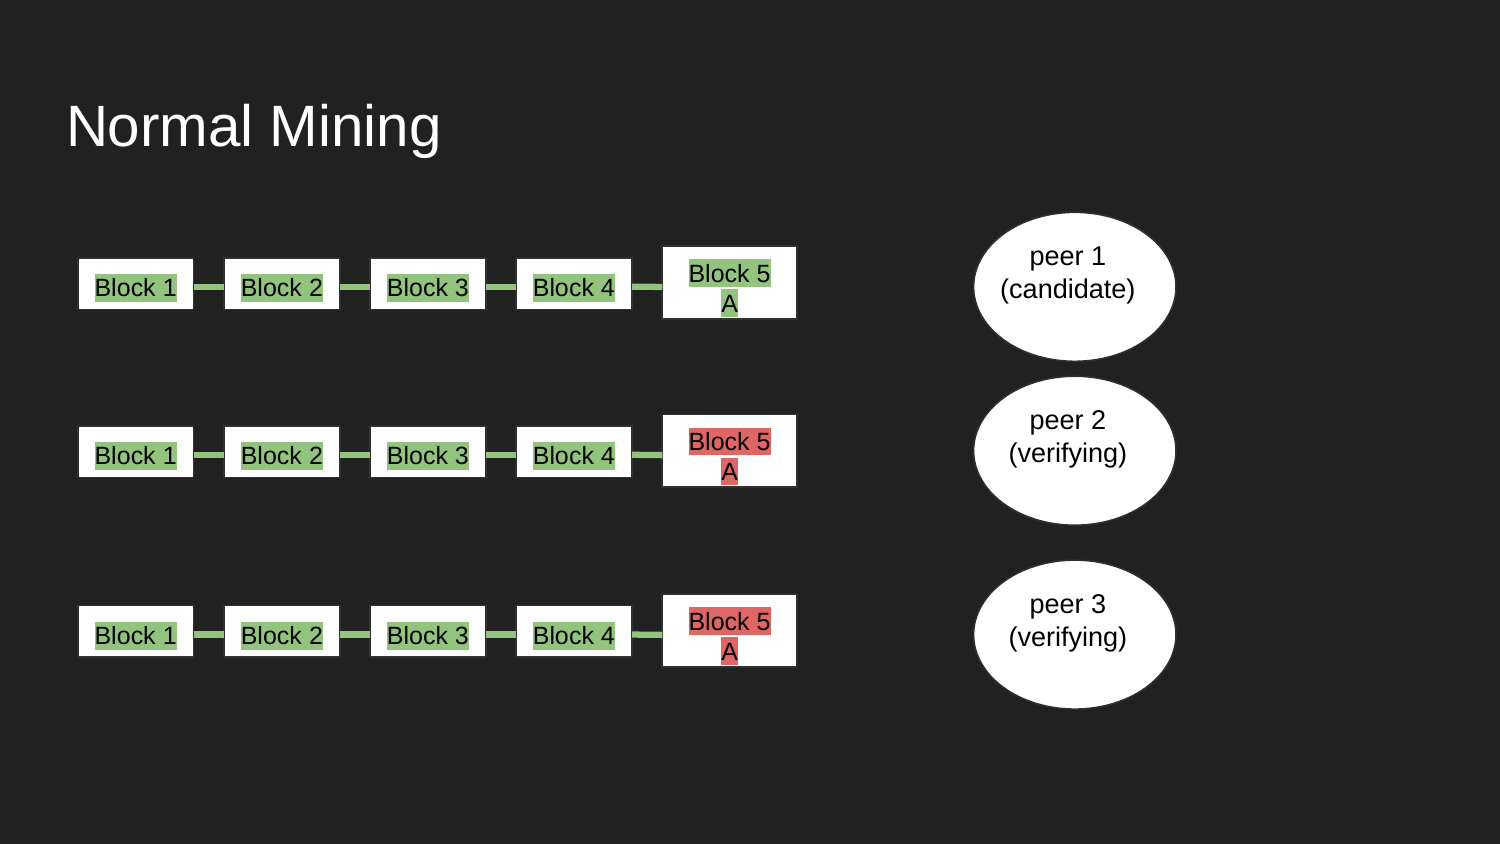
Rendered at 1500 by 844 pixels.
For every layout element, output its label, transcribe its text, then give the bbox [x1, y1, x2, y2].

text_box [661, 414, 798, 488]
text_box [973, 559, 1177, 710]
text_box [369, 257, 487, 310]
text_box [661, 593, 798, 668]
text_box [369, 605, 487, 658]
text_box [369, 425, 487, 478]
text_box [973, 375, 1177, 526]
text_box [77, 425, 194, 478]
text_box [661, 245, 798, 320]
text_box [223, 605, 341, 658]
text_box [77, 605, 194, 658]
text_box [973, 212, 1177, 362]
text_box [223, 257, 341, 310]
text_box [77, 257, 194, 310]
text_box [515, 425, 633, 478]
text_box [515, 257, 633, 310]
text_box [223, 425, 341, 478]
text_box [515, 605, 633, 658]
title Normal Mining [51, 72, 1449, 167]
